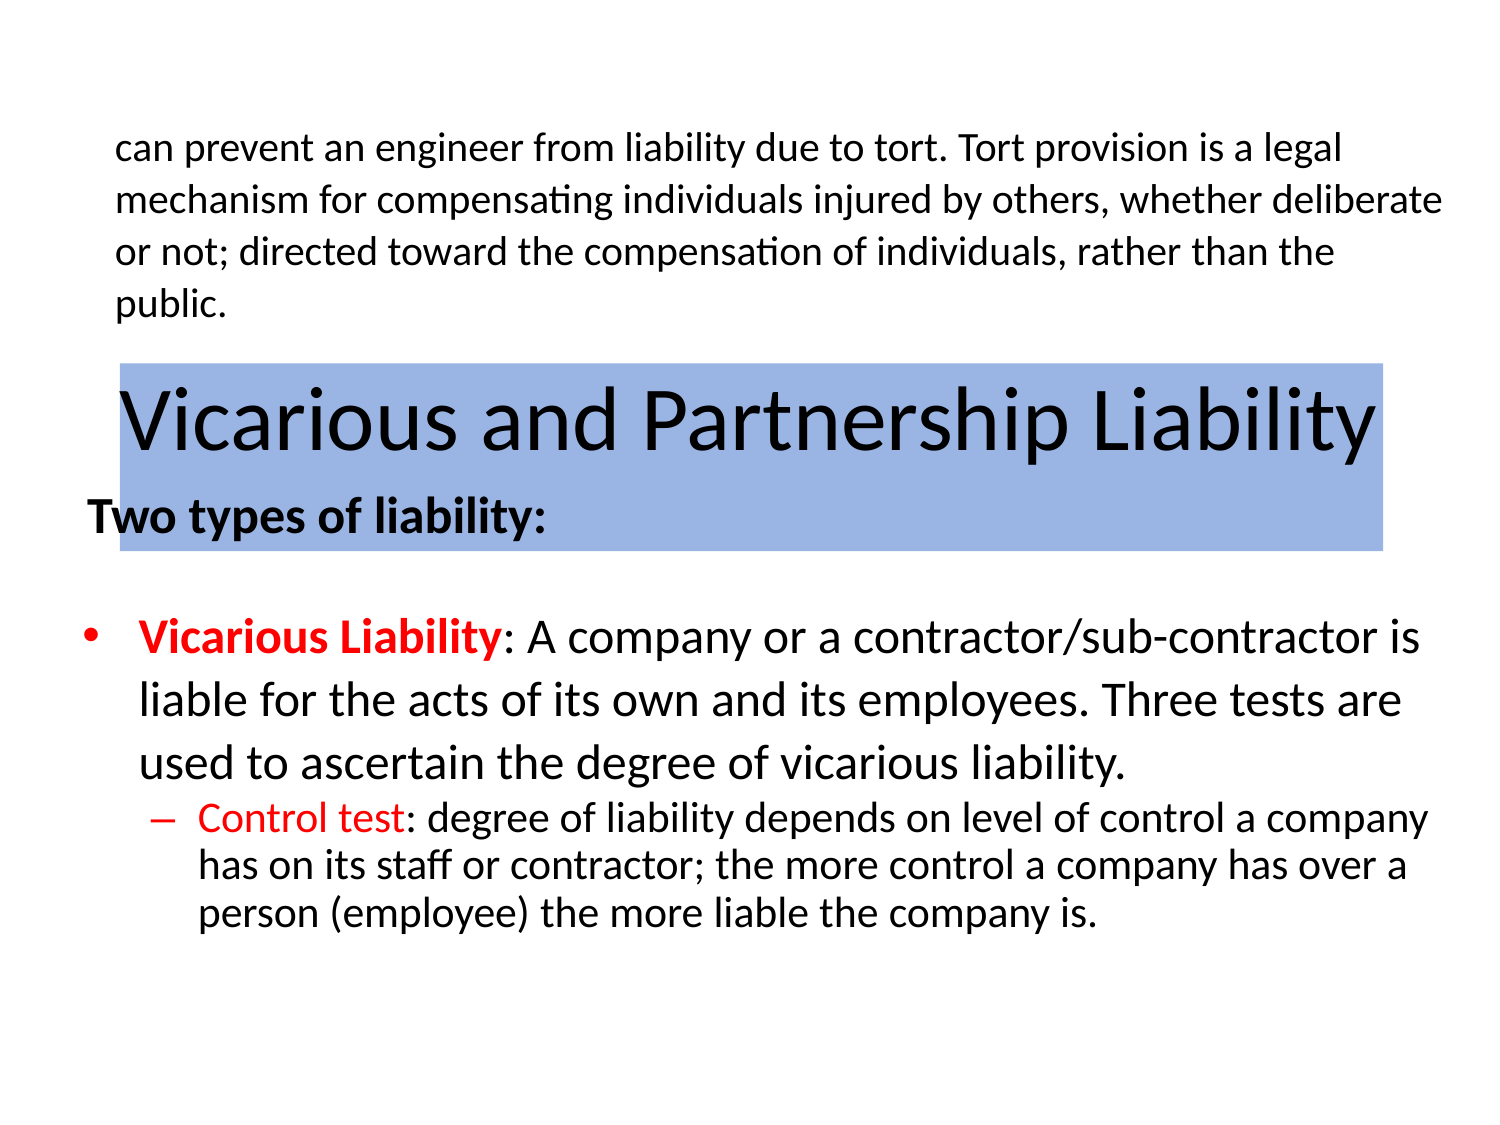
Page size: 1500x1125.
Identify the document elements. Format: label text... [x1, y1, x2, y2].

text_box Two types of liability: Vicarious Liability: A company or a contractor/sub-contractor is liable for the acts of its own and its employees. Three tests are used to ascertain the degree of vicarious liability. – Control test: degree of liability depends on level of control a company has on its staff or contractor; the more control a company has over a person (employee) the more liable the company is. [80, 479, 1441, 937]
title Vicarious and Partnership Liability [119, 363, 1384, 479]
text_box can prevent an engineer from liability due to tort. Tort provision is a legal mechanism for compensating individuals injured by others, whether deliberate or not; directed toward the compensation of individuals, rather than the public. [112, 117, 1454, 326]
